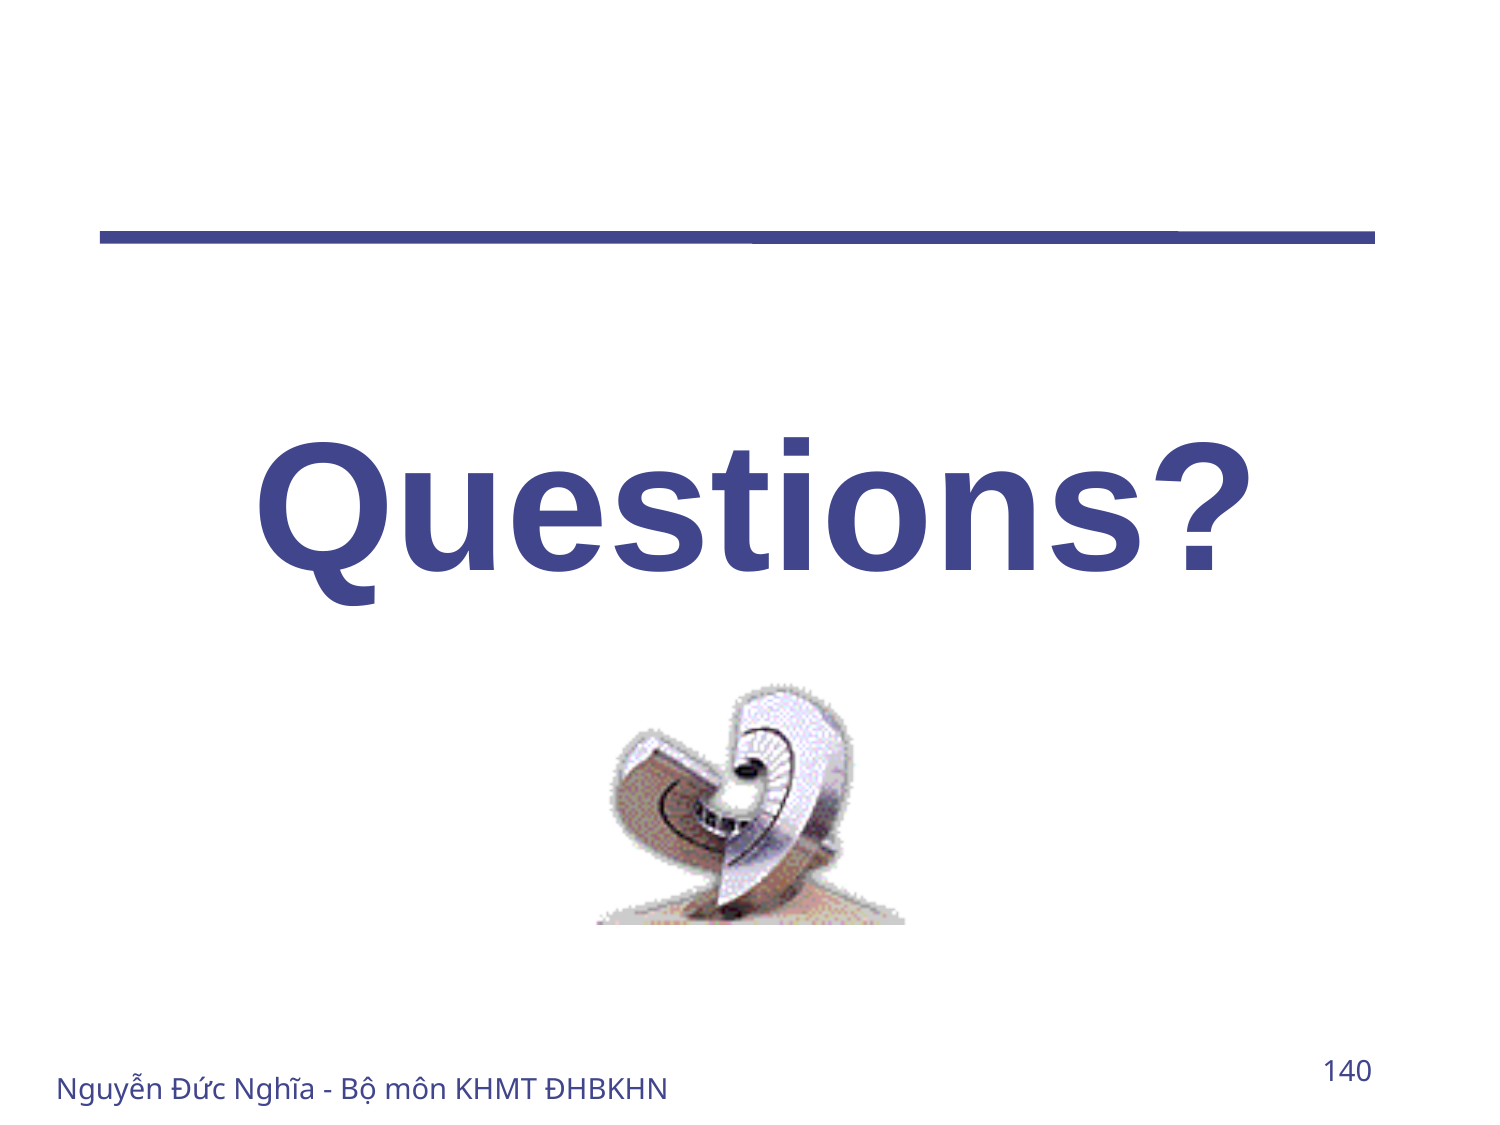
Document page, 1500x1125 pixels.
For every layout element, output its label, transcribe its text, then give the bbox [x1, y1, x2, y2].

footer Nguyễn Đức Nghĩa - Bộ môn KHMT ĐHBKHN [12, 1037, 713, 1113]
list Questions? [99, 262, 1413, 988]
slide_number 140 [1074, 1024, 1388, 1101]
picture [549, 668, 913, 926]
